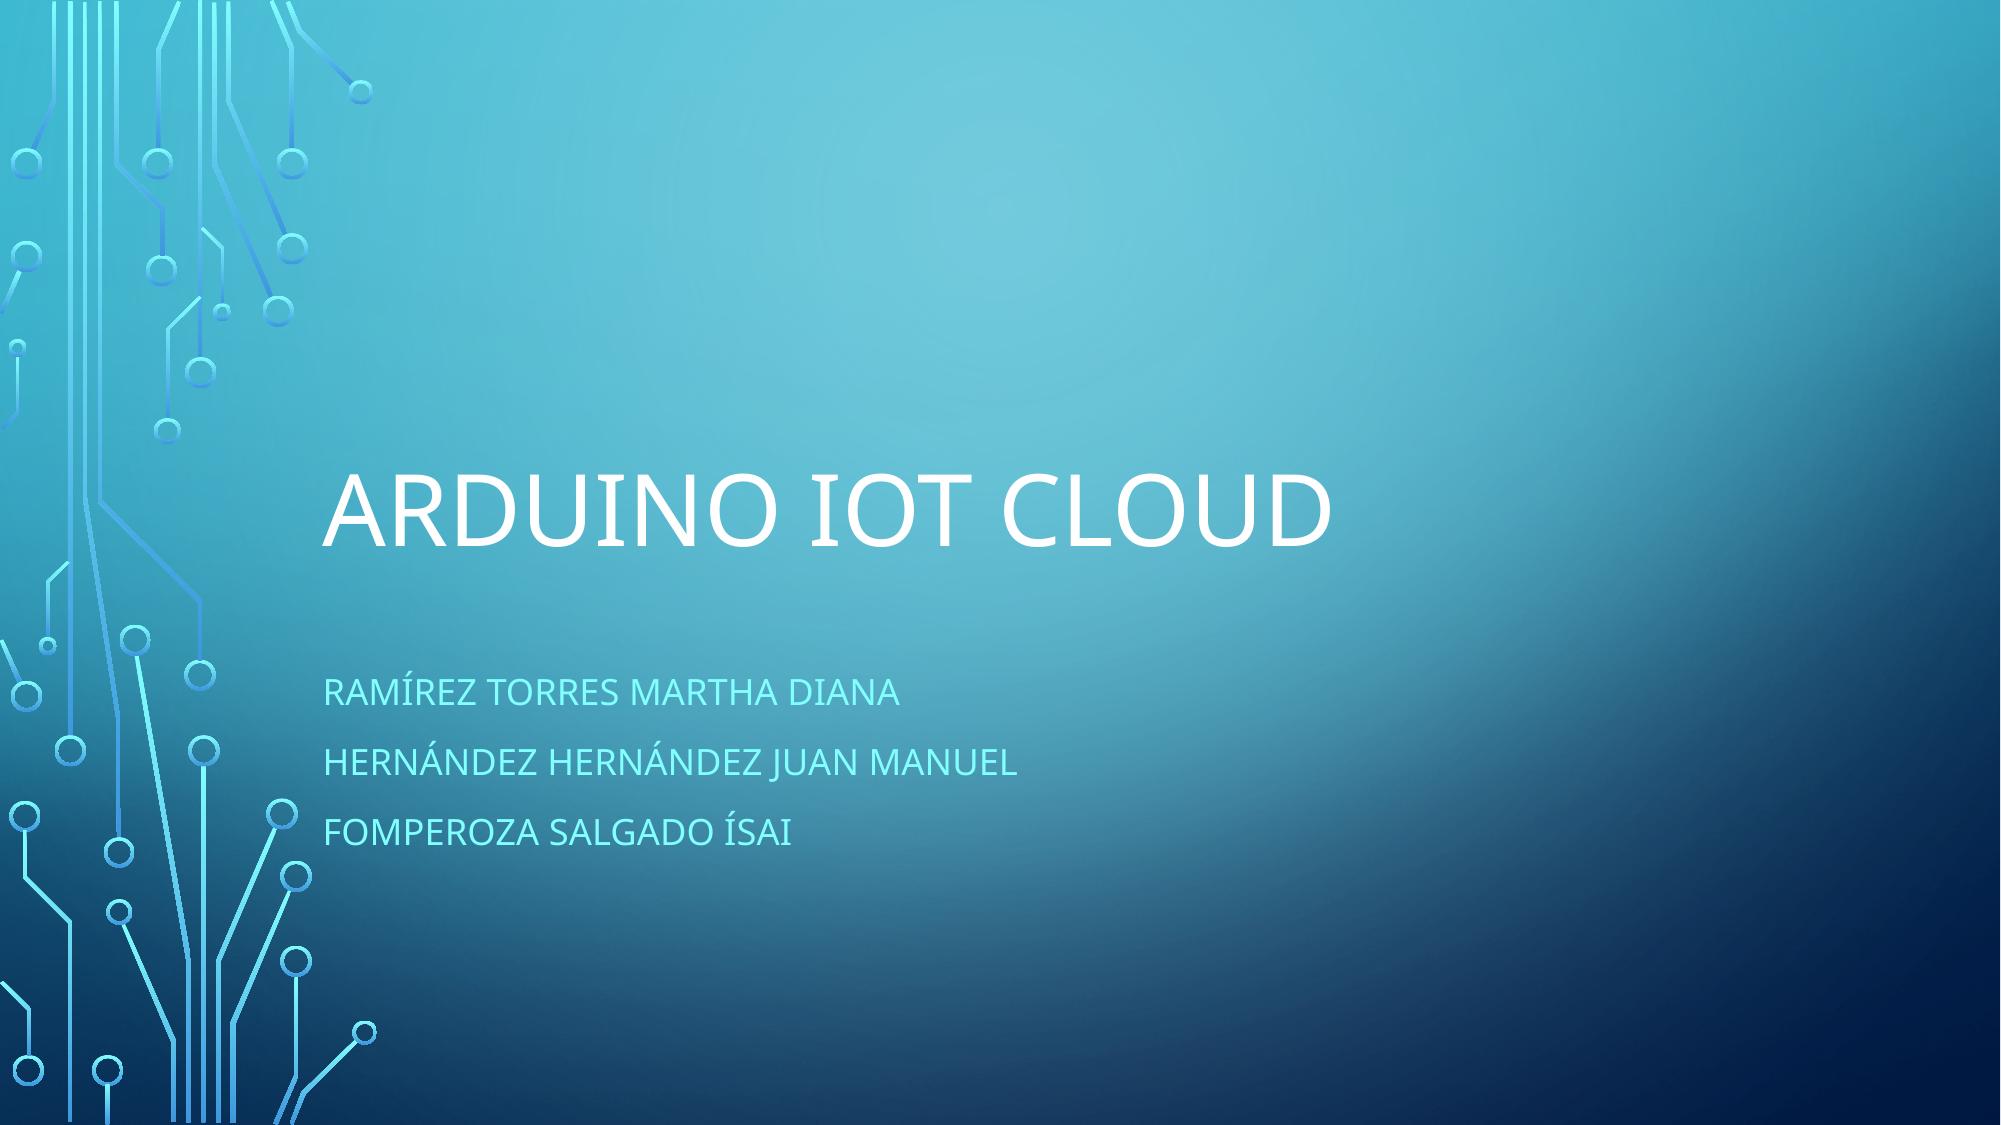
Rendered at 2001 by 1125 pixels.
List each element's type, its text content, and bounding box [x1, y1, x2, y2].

title Arduino IoT Cloud [307, 184, 1750, 576]
subtitle Ramírez Torres Martha Diana Hernández Hernández Juan Manuel Fomperoza Salgado Ísai [307, 590, 1750, 863]
